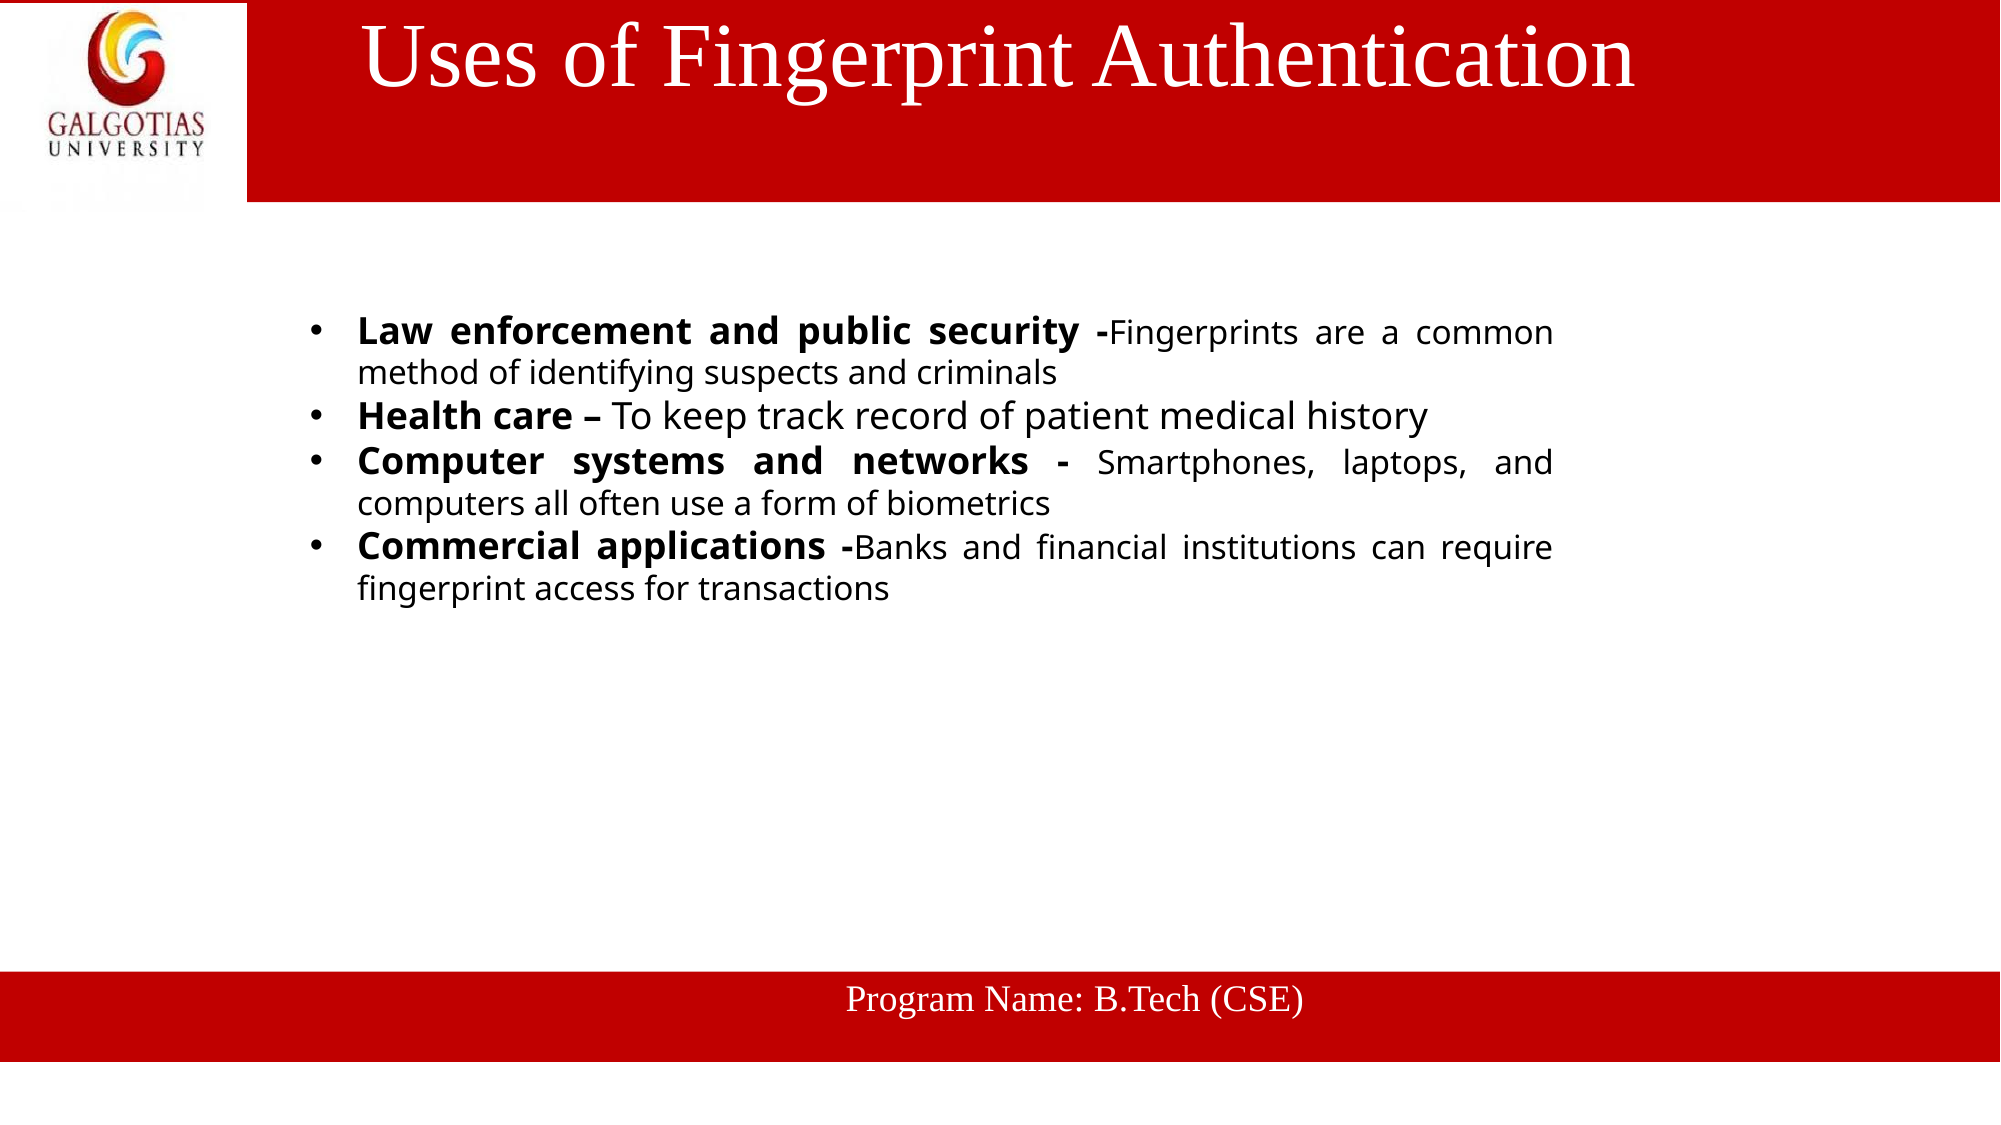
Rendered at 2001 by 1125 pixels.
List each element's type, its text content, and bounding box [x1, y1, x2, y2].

text_box Uses of Fingerprint Authentication [0, 0, 2000, 203]
text_box Program Name: B.Tech (CSE) [0, 971, 2000, 1062]
text_box Law enforcement and public security -Fingerprints are a common method of identifying suspects and criminals Health care – To keep track record of patient medical history Computer systems and networks - Smartphones, laptops, and computers all often use a form of biometrics Commercial applications -Banks and financial institutions can require fingerprint access for transactions [295, 299, 1570, 614]
picture [0, 3, 247, 212]
list [137, 299, 1863, 910]
